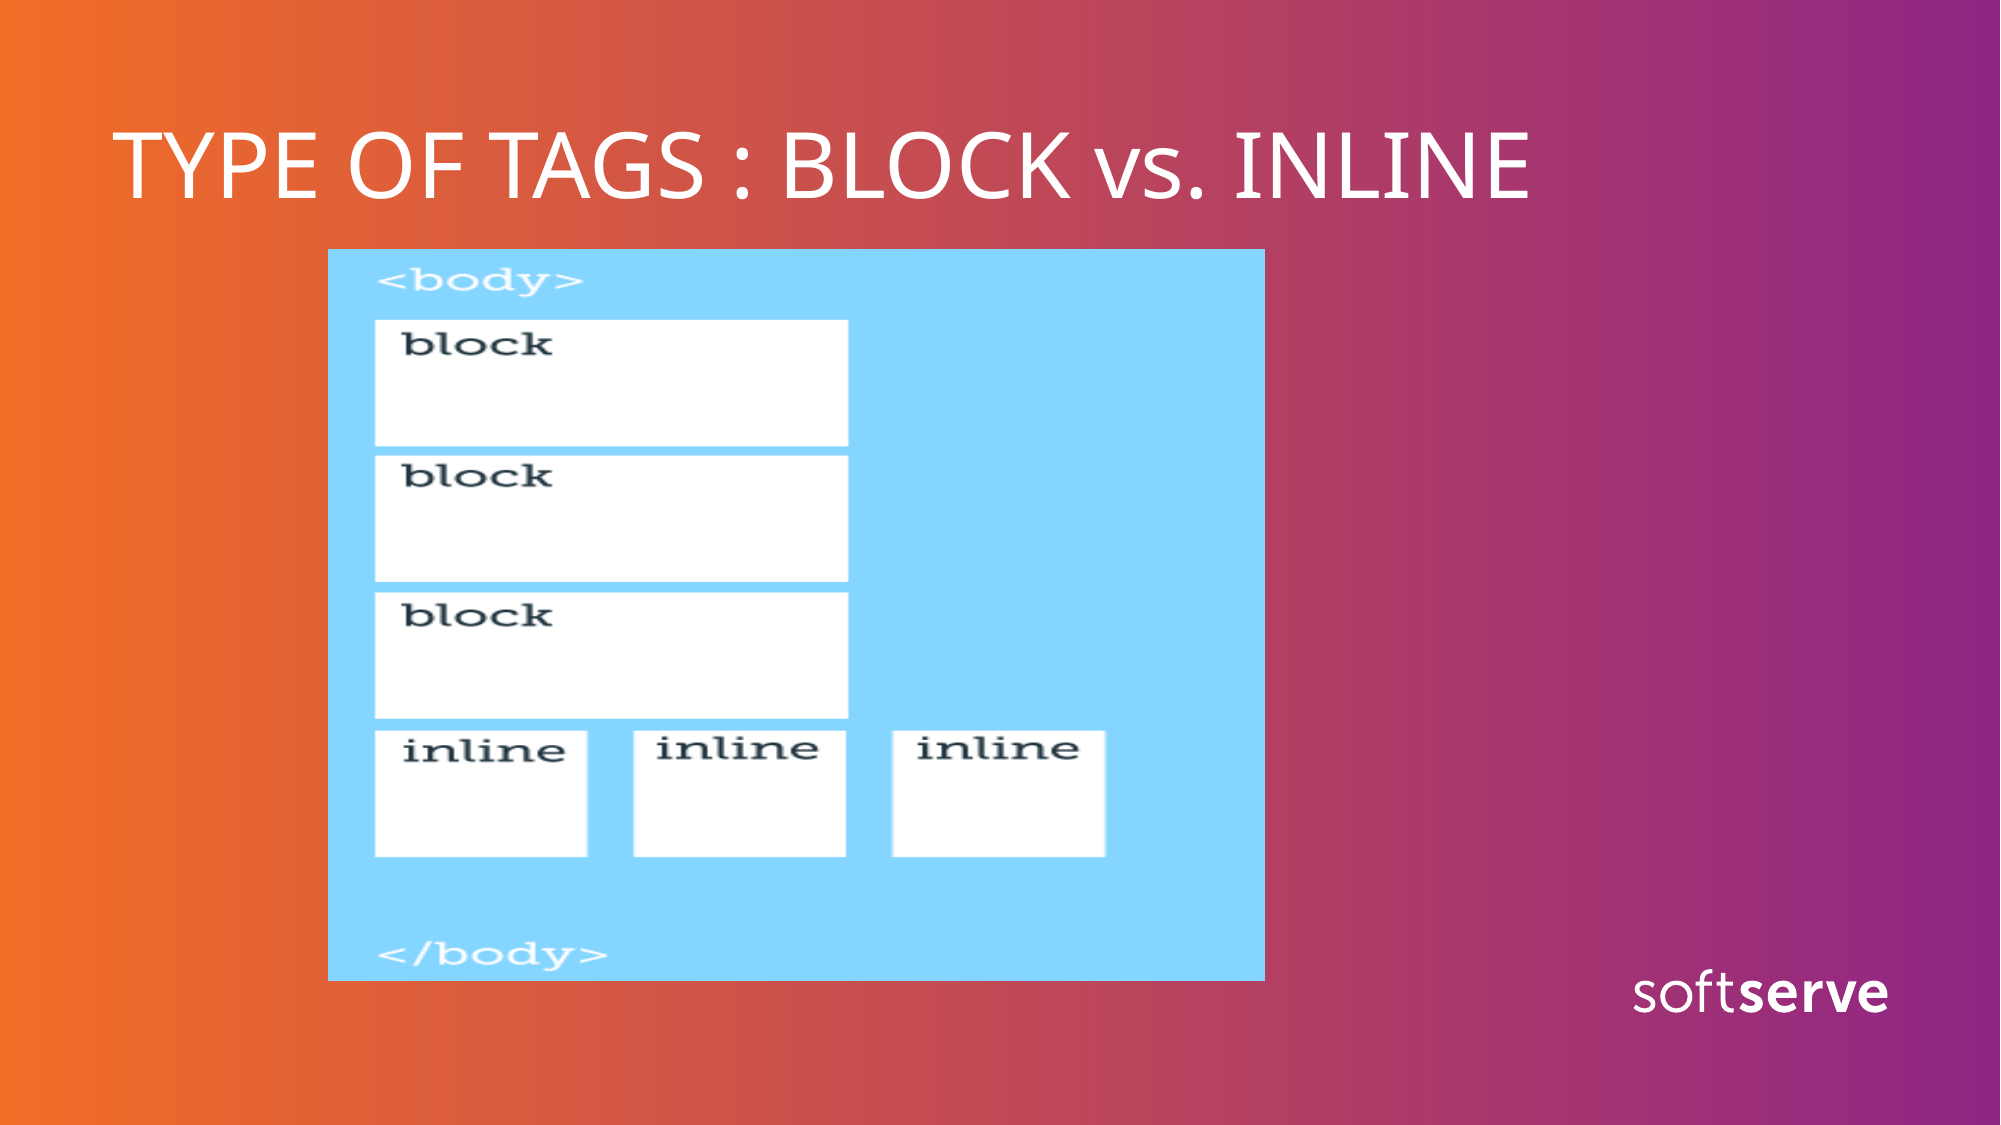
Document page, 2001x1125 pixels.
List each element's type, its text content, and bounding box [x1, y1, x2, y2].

picture [328, 249, 1265, 981]
title TYPE OF TAGS : BLOCK vs. INLINE [112, 112, 1888, 225]
